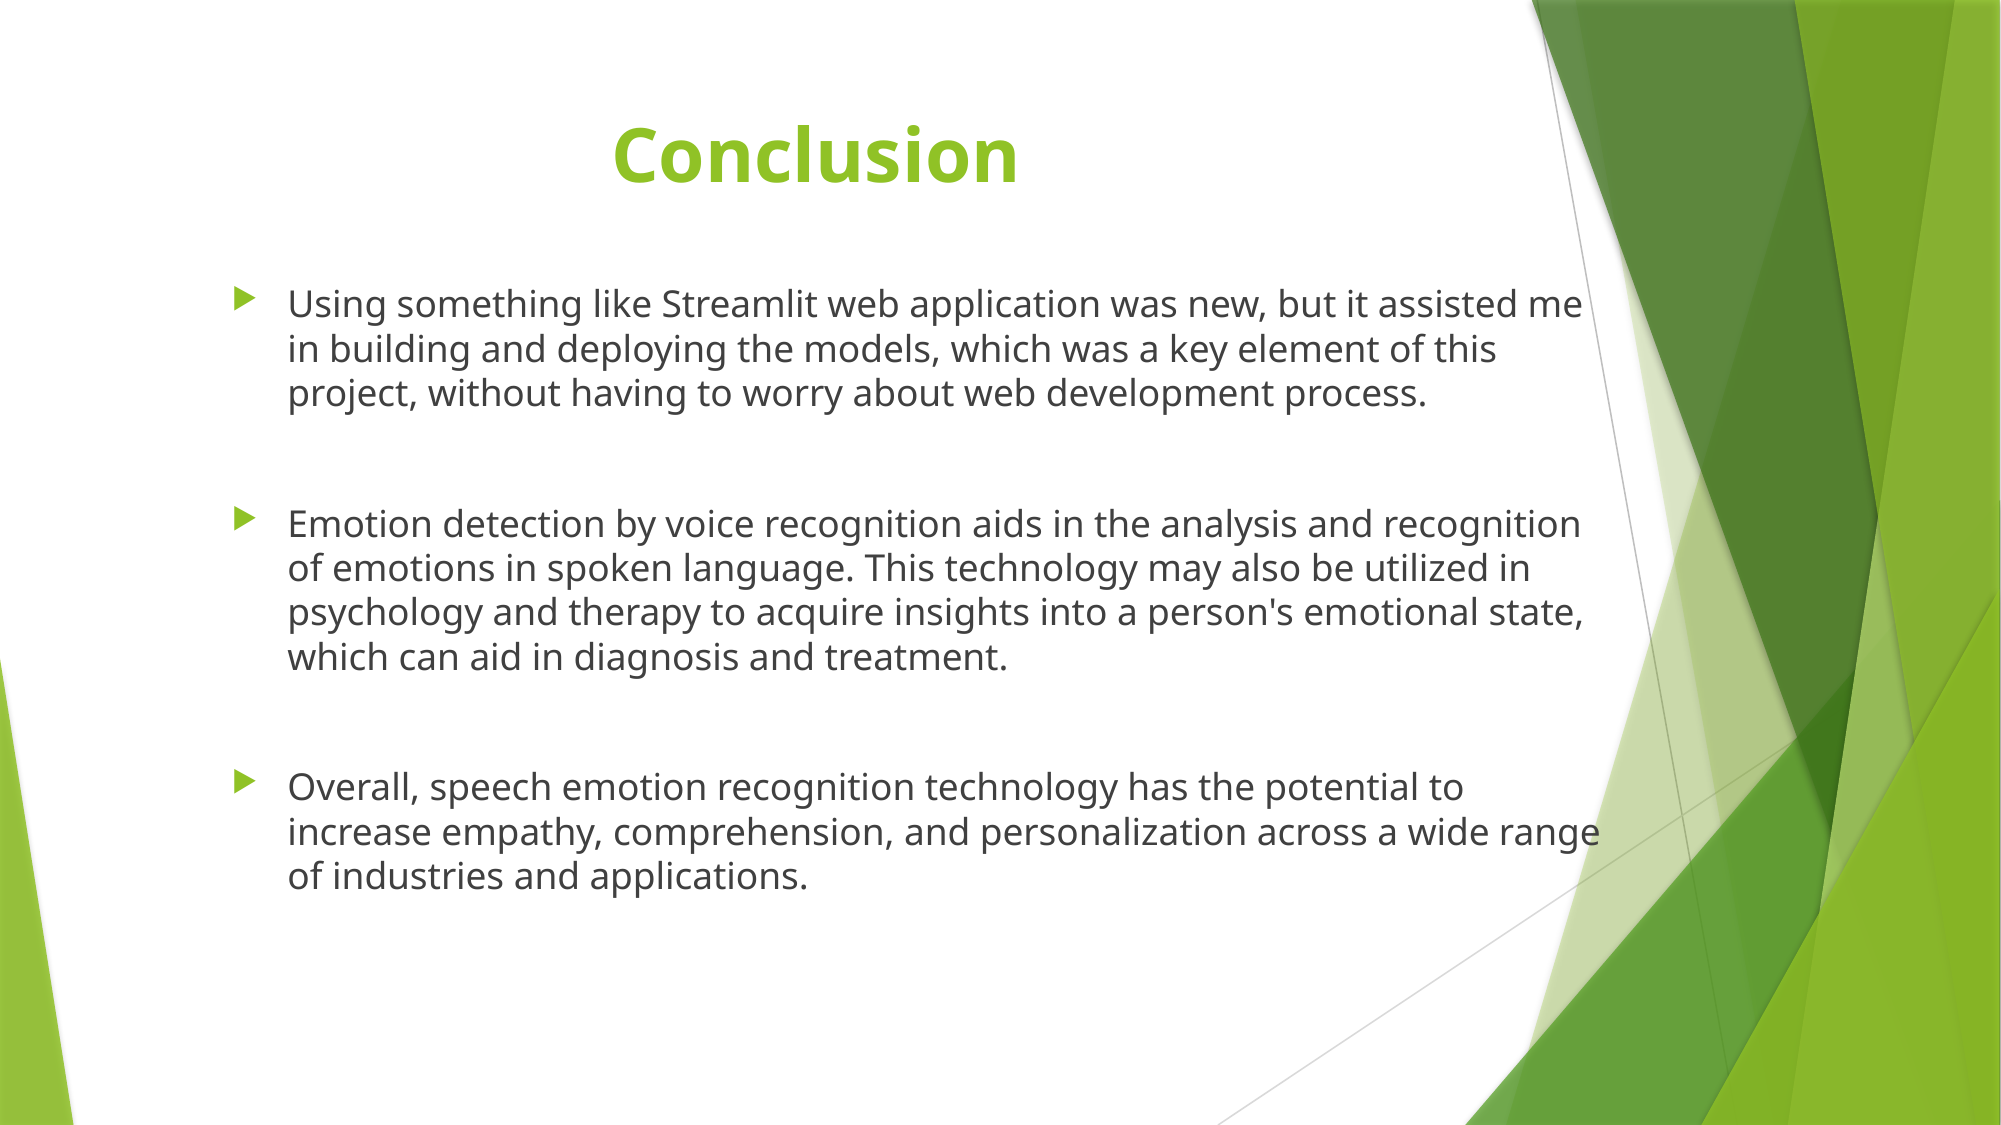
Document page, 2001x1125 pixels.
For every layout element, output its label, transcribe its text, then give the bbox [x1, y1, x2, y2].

list Using something like Streamlit web application was new, but it assisted me in building and deploying the models, which was a key element of this project, without having to worry about web development process. Emotion detection by voice recognition aids in the analysis and recognition of emotions in spoken language. This technology may also be utilized in psychology and therapy to acquire insights into a person's emotional state, which can aid in diagnosis and treatment. Overall, speech emotion recognition technology has the potential to increase empathy, comprehension, and personalization across a wide range of industries and applications. [216, 273, 1627, 910]
title Conclusion [111, 99, 1522, 317]
